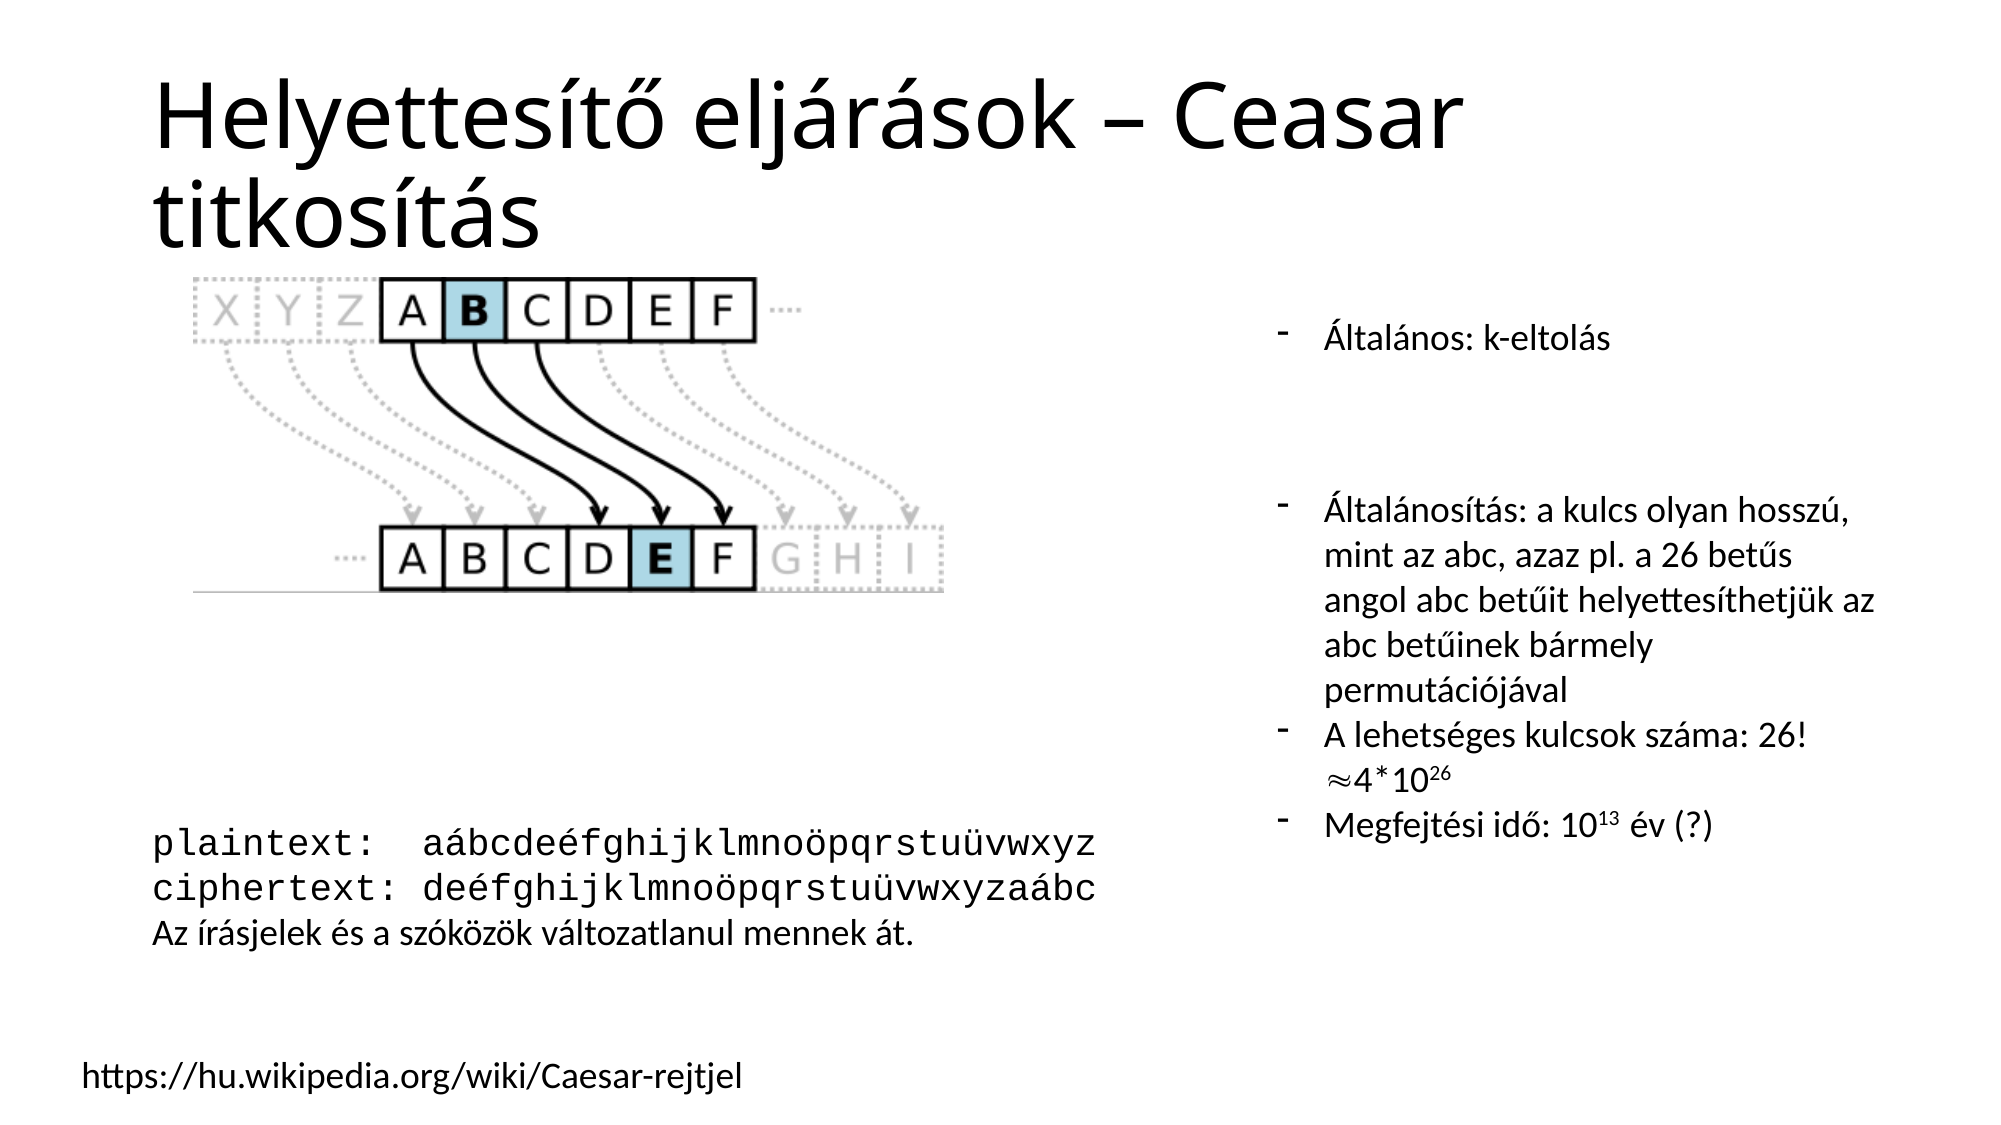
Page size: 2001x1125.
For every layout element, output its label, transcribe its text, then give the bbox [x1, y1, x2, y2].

text_box Általános: k-eltolás [1262, 306, 1813, 411]
text_box https://hu.wikipedia.org/wiki/Caesar-rejtjel [66, 1043, 1966, 1104]
text_box Általánosítás: a kulcs olyan hosszú, mint az abc, azaz pl. a 26 betűs angol abc betűit helyettesíthetjük az abc betűinek bármely permutációjával A lehetséges kulcsok száma: 26!4*1026 Megfejtési idő: 1013 év (?) [1262, 477, 1894, 852]
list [193, 277, 944, 593]
text_box plaintext: aábcdeéfghijklmnoöpqrstuüvwxyz ciphertext: deéfghijklmnoöpqrstuüvwxyzaábc Az írásjelek és a szóközök változatlanul mennek át. [137, 810, 1669, 961]
title Helyettesítő eljárások – Ceasar titkosítás [137, 59, 1863, 278]
